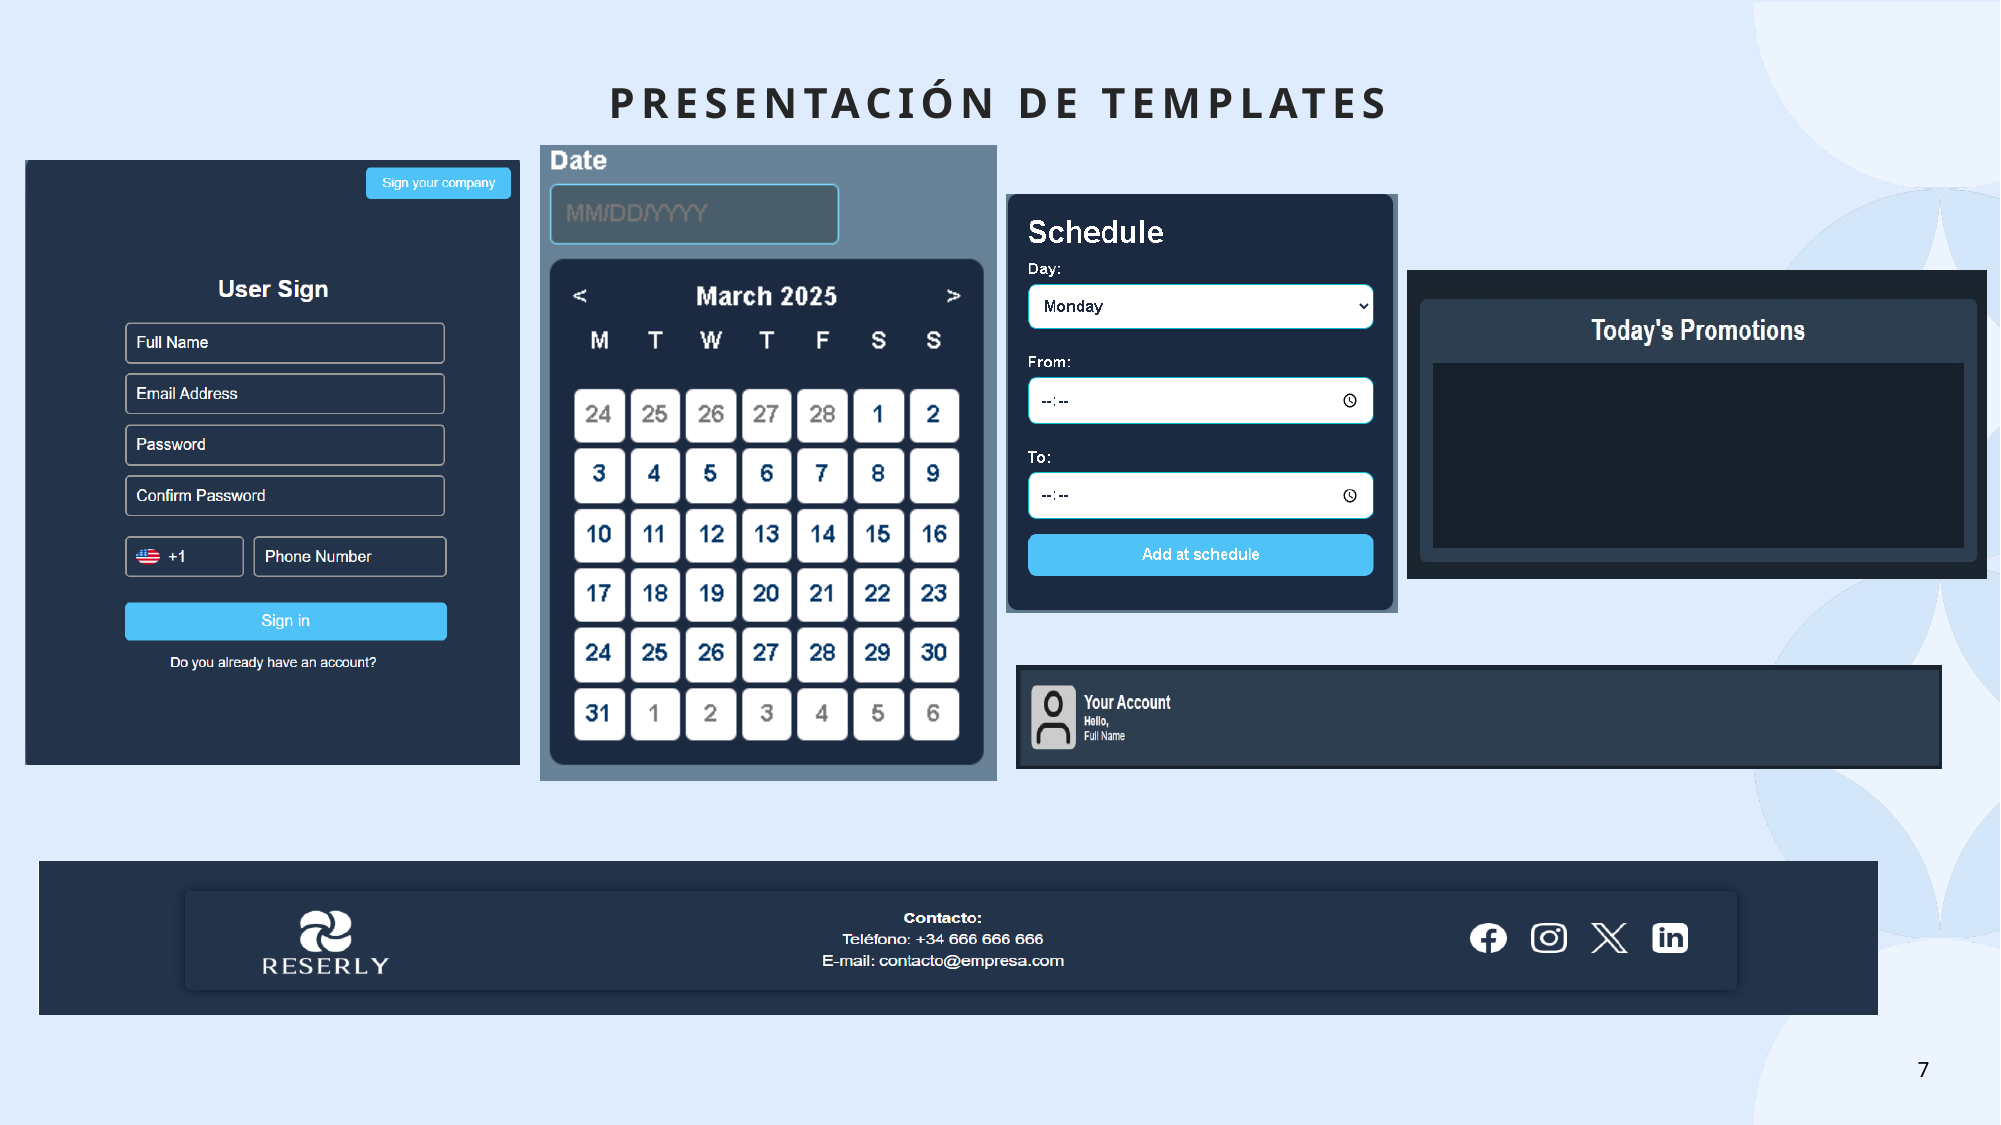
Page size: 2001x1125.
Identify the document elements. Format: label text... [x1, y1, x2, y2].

picture [1006, 194, 1398, 613]
picture [540, 145, 997, 781]
picture [38, 2, 2000, 1125]
title Presentación de templates [140, 82, 1860, 174]
picture [25, 160, 520, 765]
slide_number 7 [1791, 1047, 1930, 1095]
